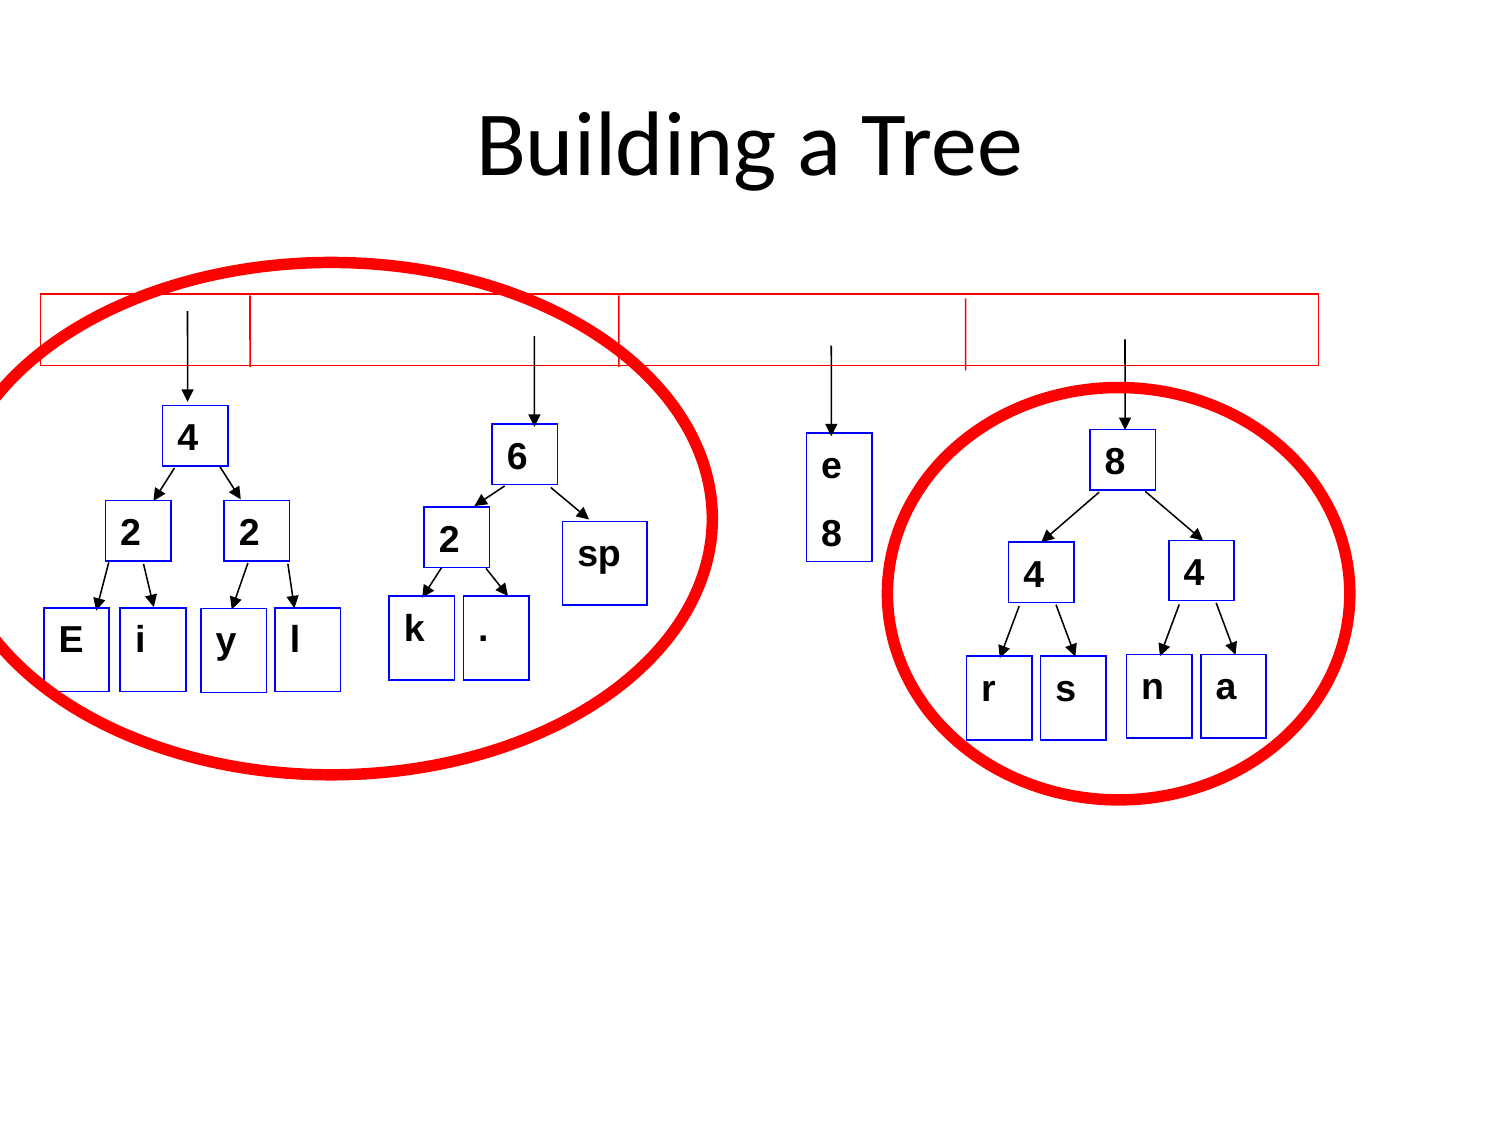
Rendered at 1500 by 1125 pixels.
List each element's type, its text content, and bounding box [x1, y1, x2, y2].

text_box e 8 [806, 432, 872, 562]
text_box [0, 262, 713, 775]
text_box [825, 345, 838, 437]
text_box Building a Tree [74, 45, 1425, 233]
text_box [40, 293, 147, 352]
text_box [887, 387, 1350, 800]
text_box [515, 293, 1319, 366]
